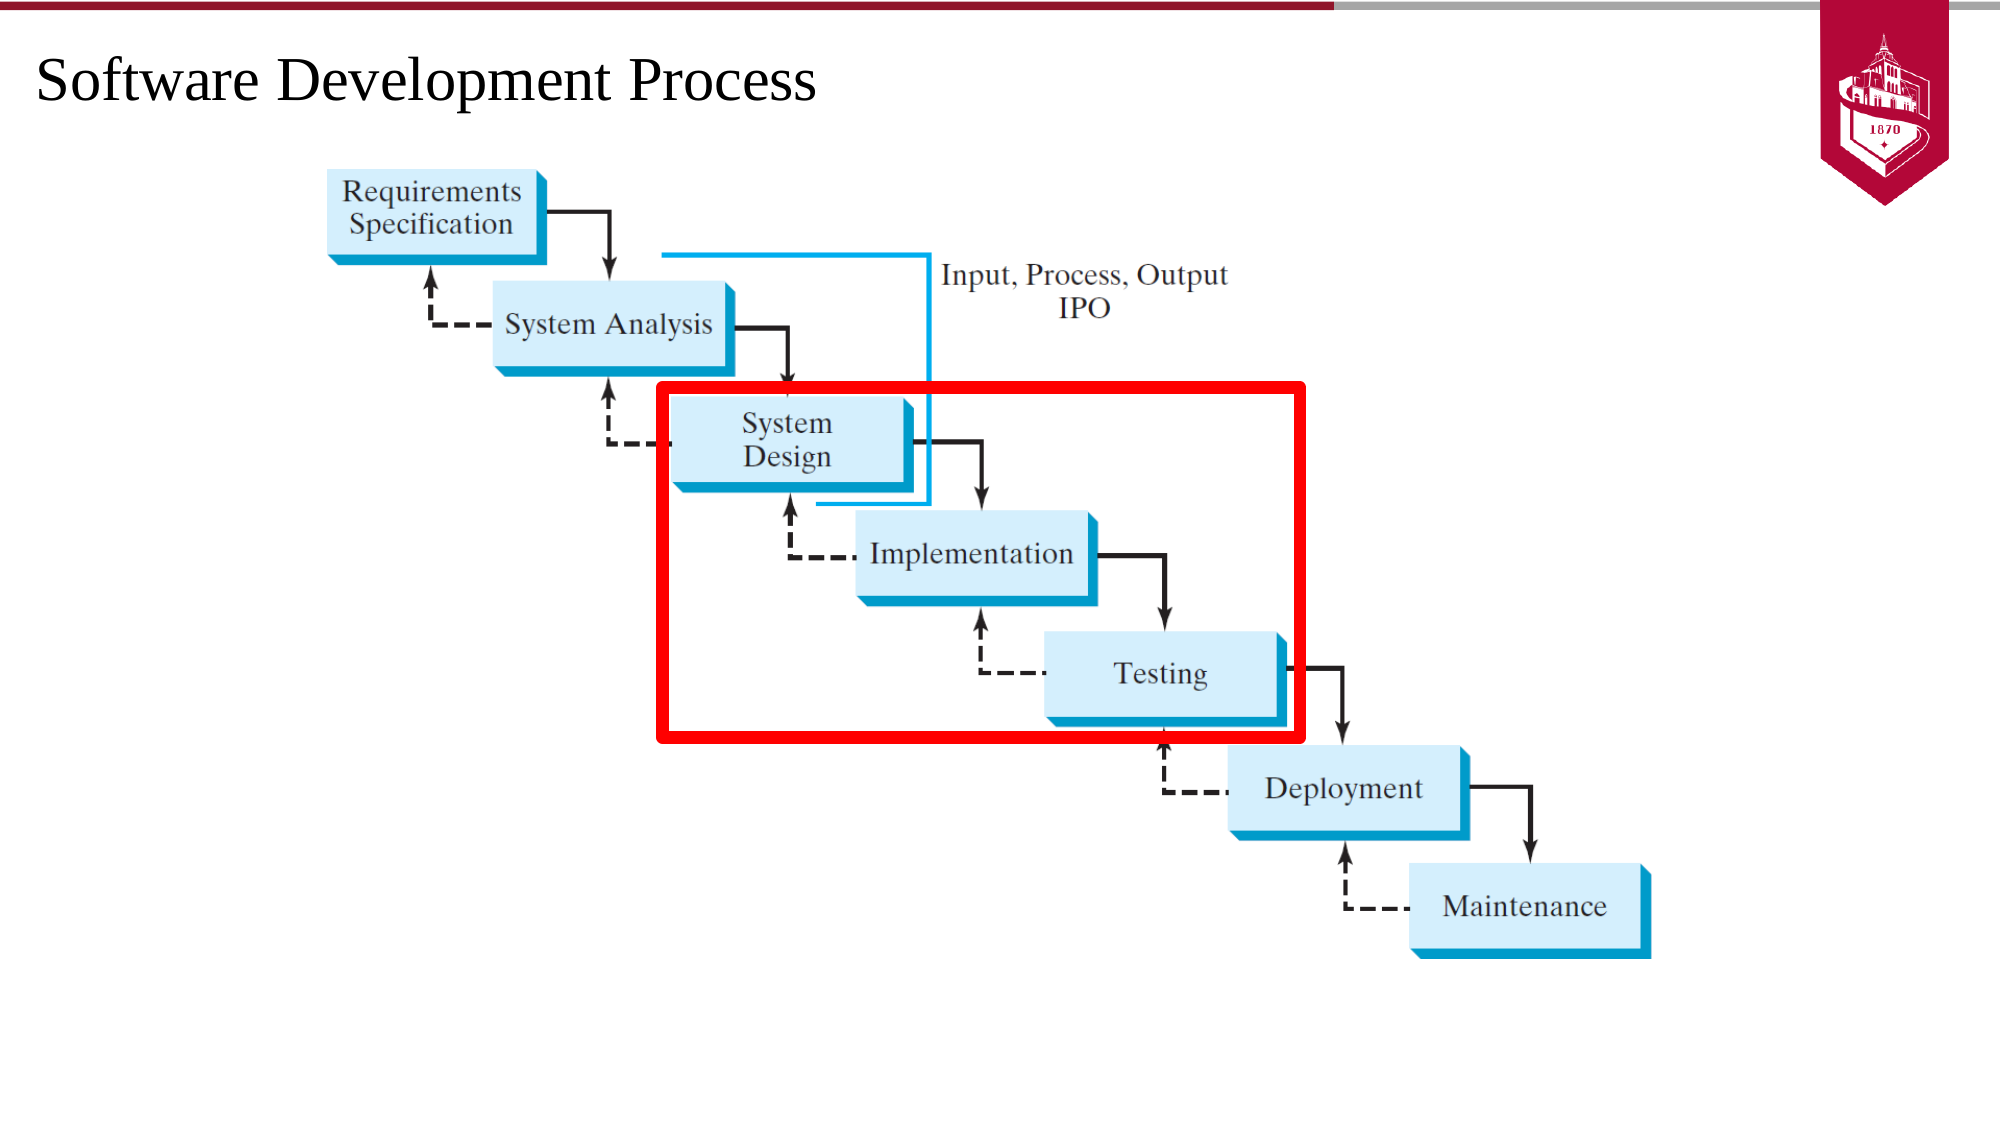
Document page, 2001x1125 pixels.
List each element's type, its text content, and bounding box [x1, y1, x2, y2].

picture [1820, 0, 1949, 206]
picture [326, 169, 1652, 959]
title Software Development Process [33, 35, 823, 226]
